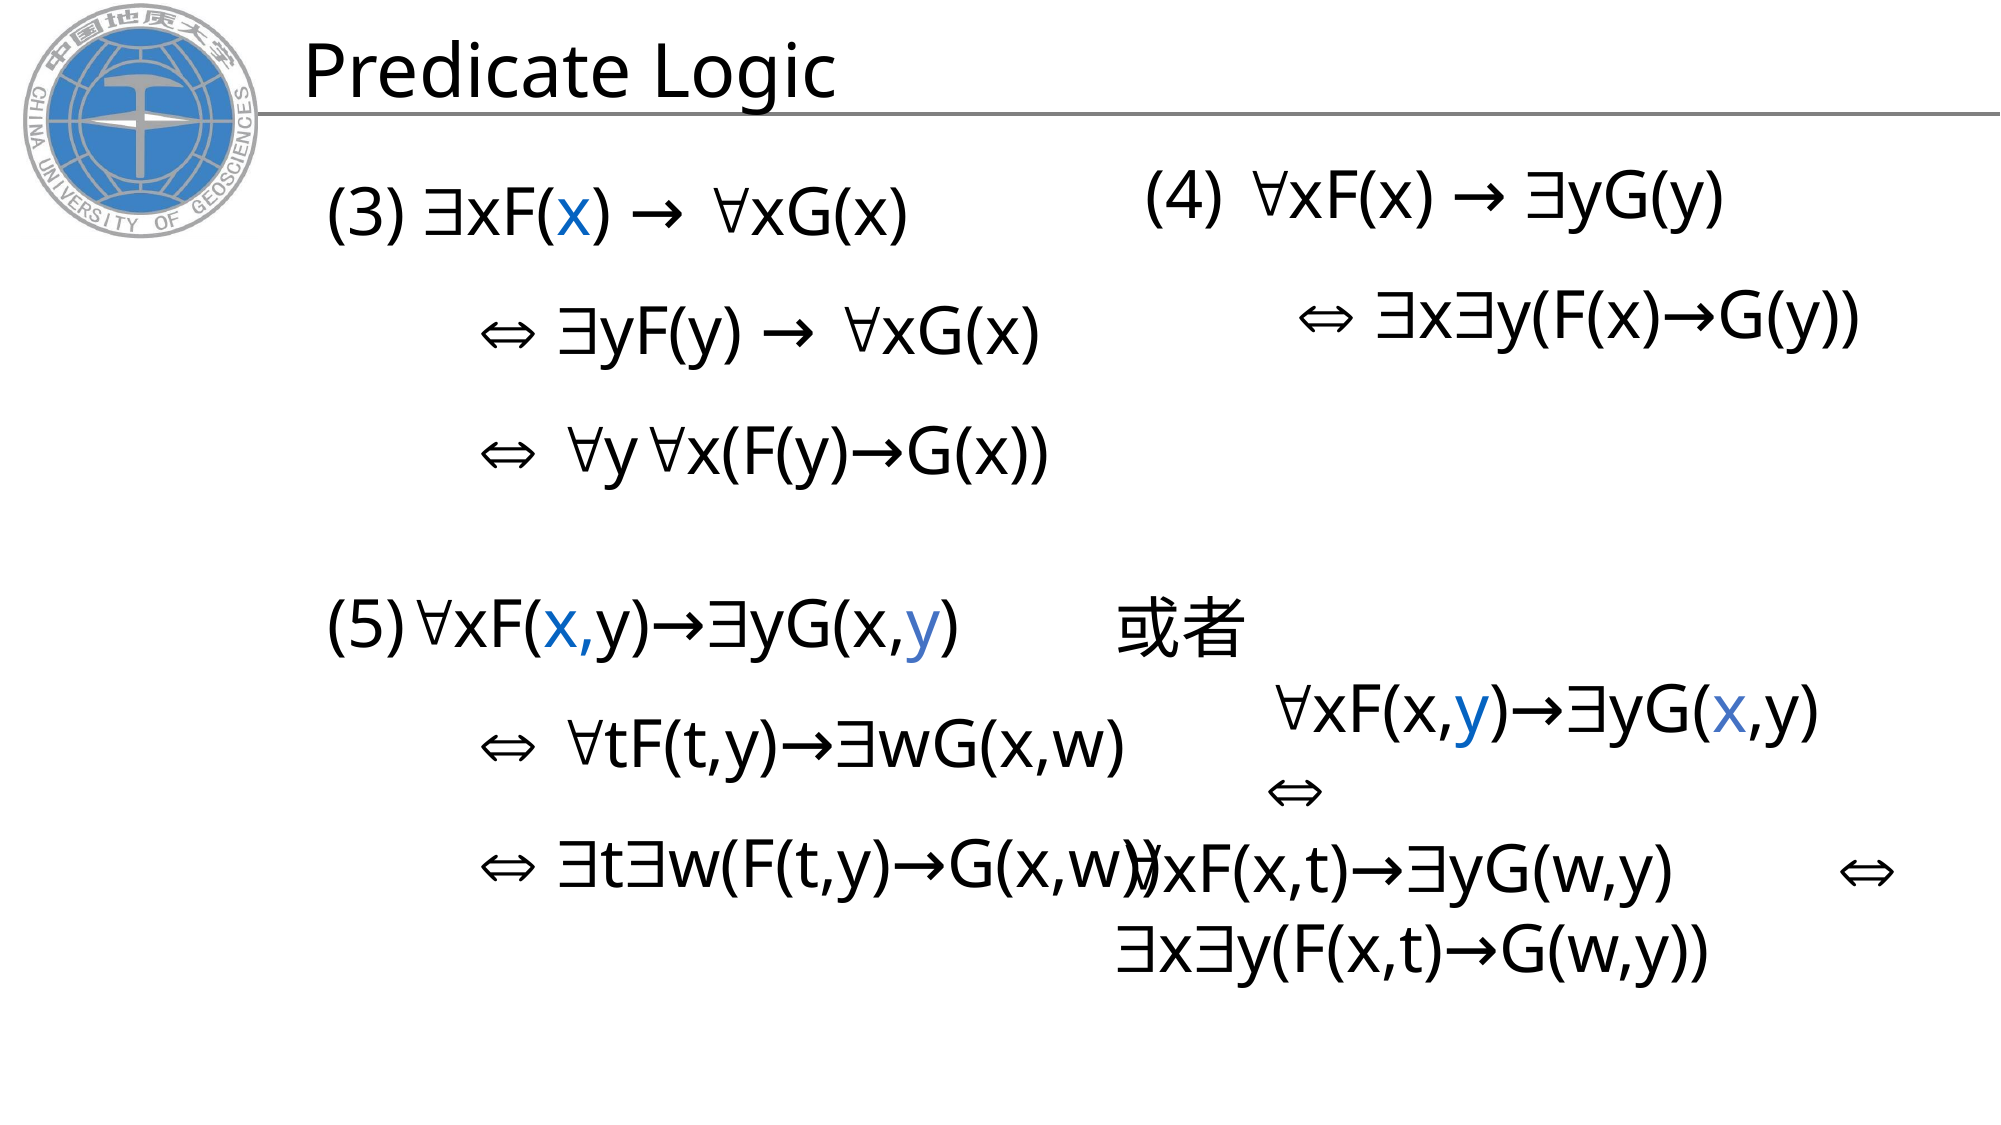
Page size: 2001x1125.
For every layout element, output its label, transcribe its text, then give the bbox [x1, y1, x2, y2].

picture [21, 3, 258, 239]
text_box 或者 xF(x,y)→yG(x,y)  xF(x,t)→yG(w,y)  xy(F(x,t)→G(w,y)) [1099, 578, 1914, 994]
text_box Predicate Logic [287, 15, 1233, 120]
text_box (3) xF(x) → xG(x)  yF(y) → xG(x)  yx(F(y)→G(x)) [312, 121, 1313, 496]
text_box (4) xF(x) → yG(y)  xy(F(x)→G(y)) [1130, 104, 1882, 360]
text_box (5)xF(x,y)→yG(x,y)  tF(t,y)→wG(x,w)  tw(F(t,y)→G(x,w)) [312, 533, 1313, 909]
